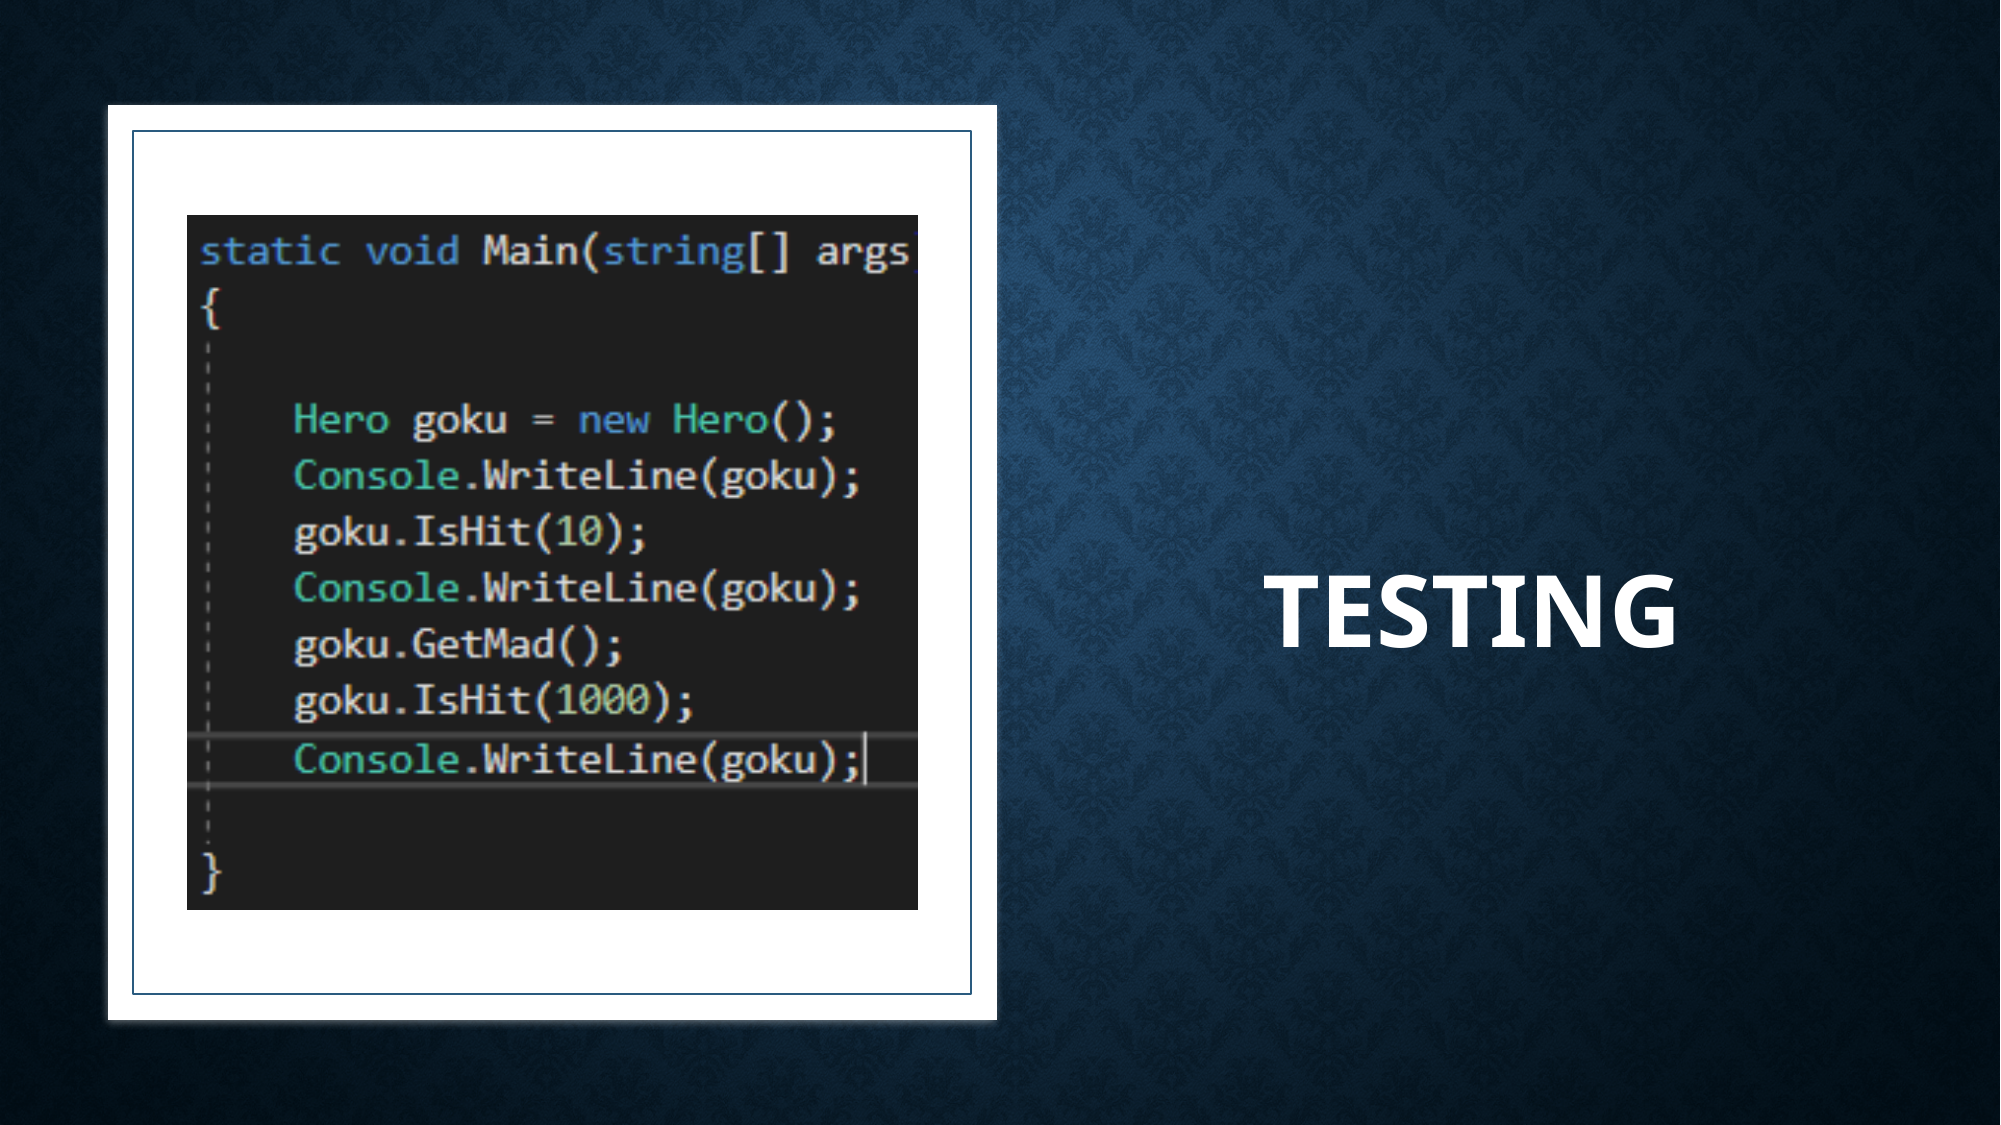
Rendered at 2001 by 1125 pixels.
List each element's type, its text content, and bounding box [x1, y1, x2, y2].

text_box [0, 0, 2000, 1125]
title testing [1055, 103, 1889, 677]
text_box [122, 119, 983, 1006]
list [186, 214, 918, 911]
text_box [132, 130, 973, 995]
